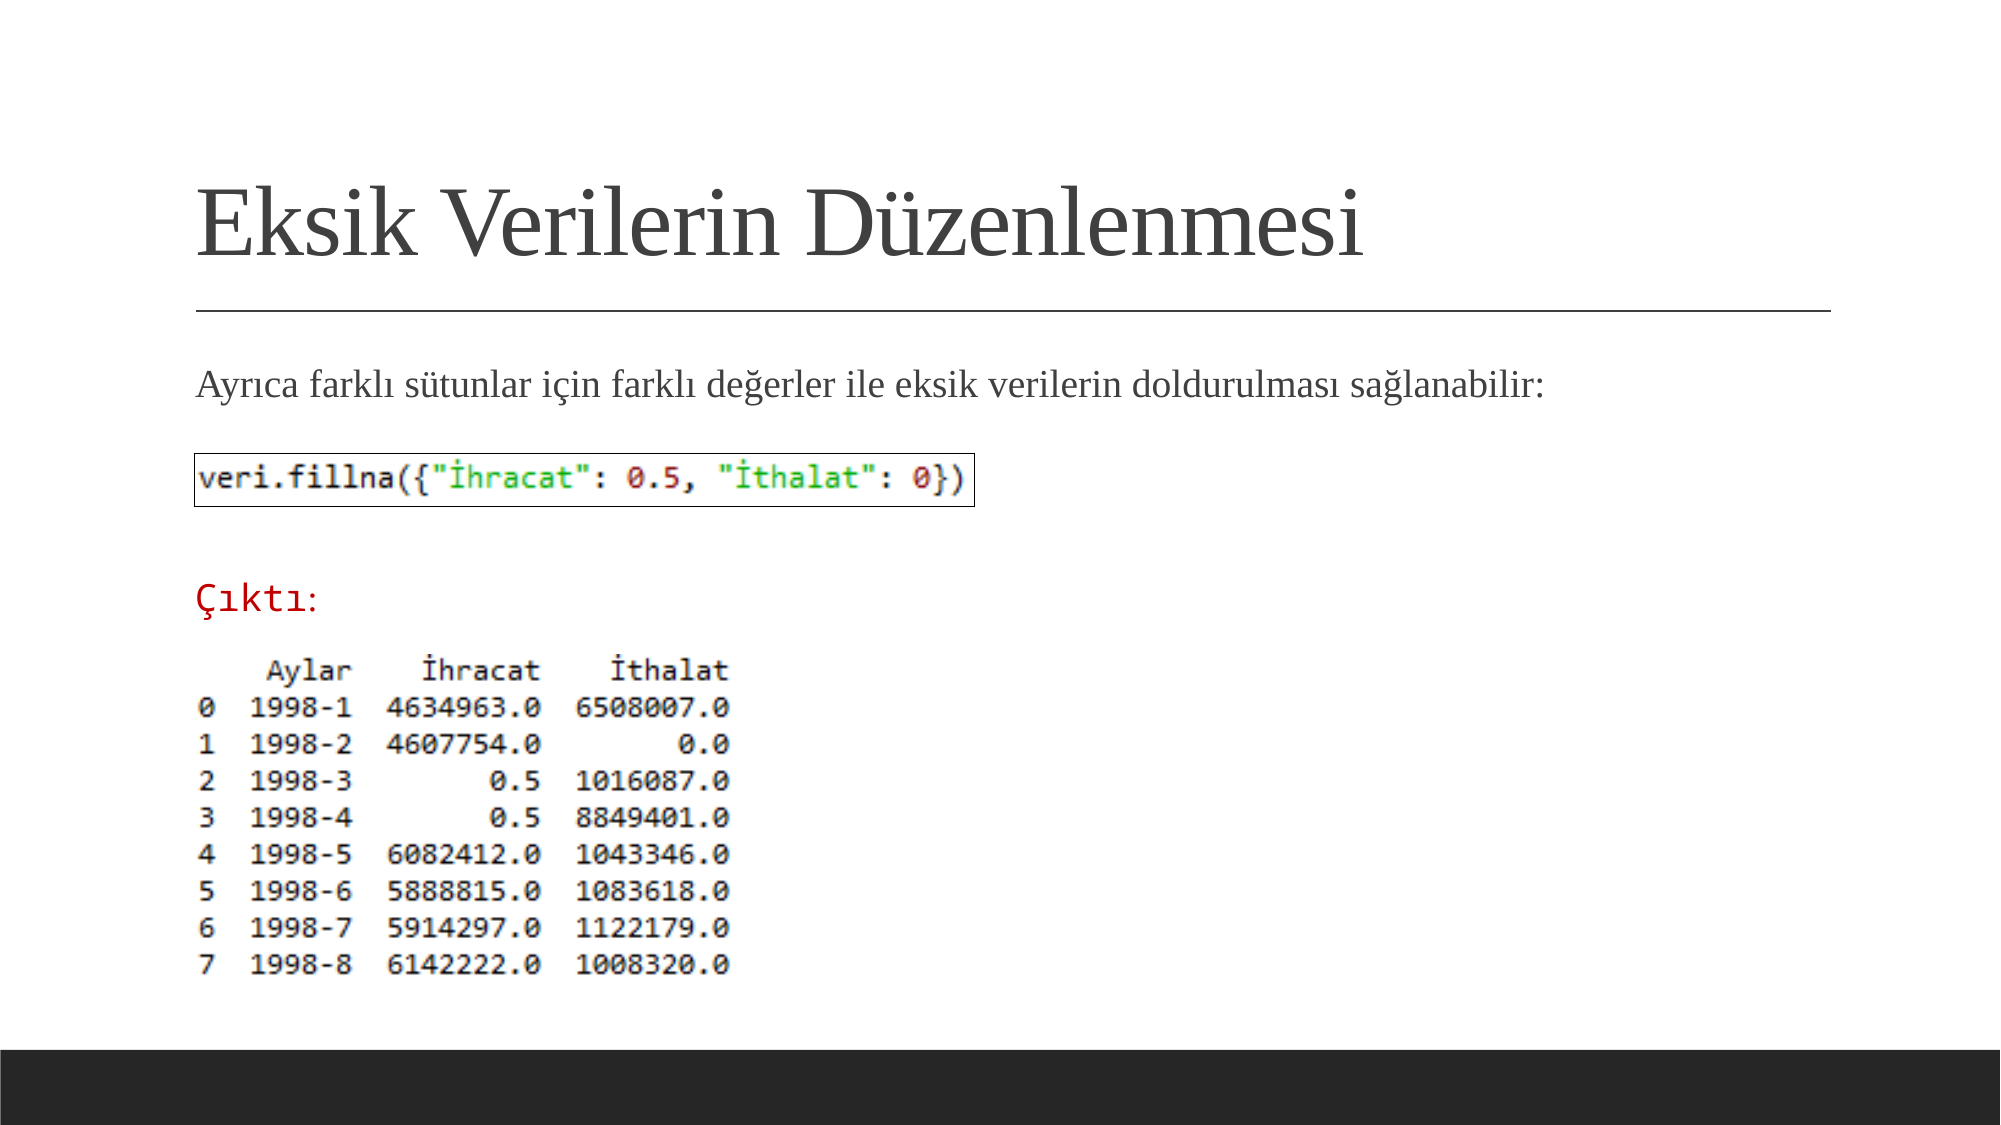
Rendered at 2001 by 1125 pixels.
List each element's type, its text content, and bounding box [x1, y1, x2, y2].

text_box Çıktı: [180, 566, 1180, 627]
title Eksik Verilerin Düzenlenmesi [180, 47, 1830, 285]
picture [193, 653, 740, 988]
picture [194, 452, 976, 508]
list Ayrıca farklı sütunlar için farklı değerler ile eksik verilerin doldurulması sağlanabilir: [180, 345, 1830, 963]
